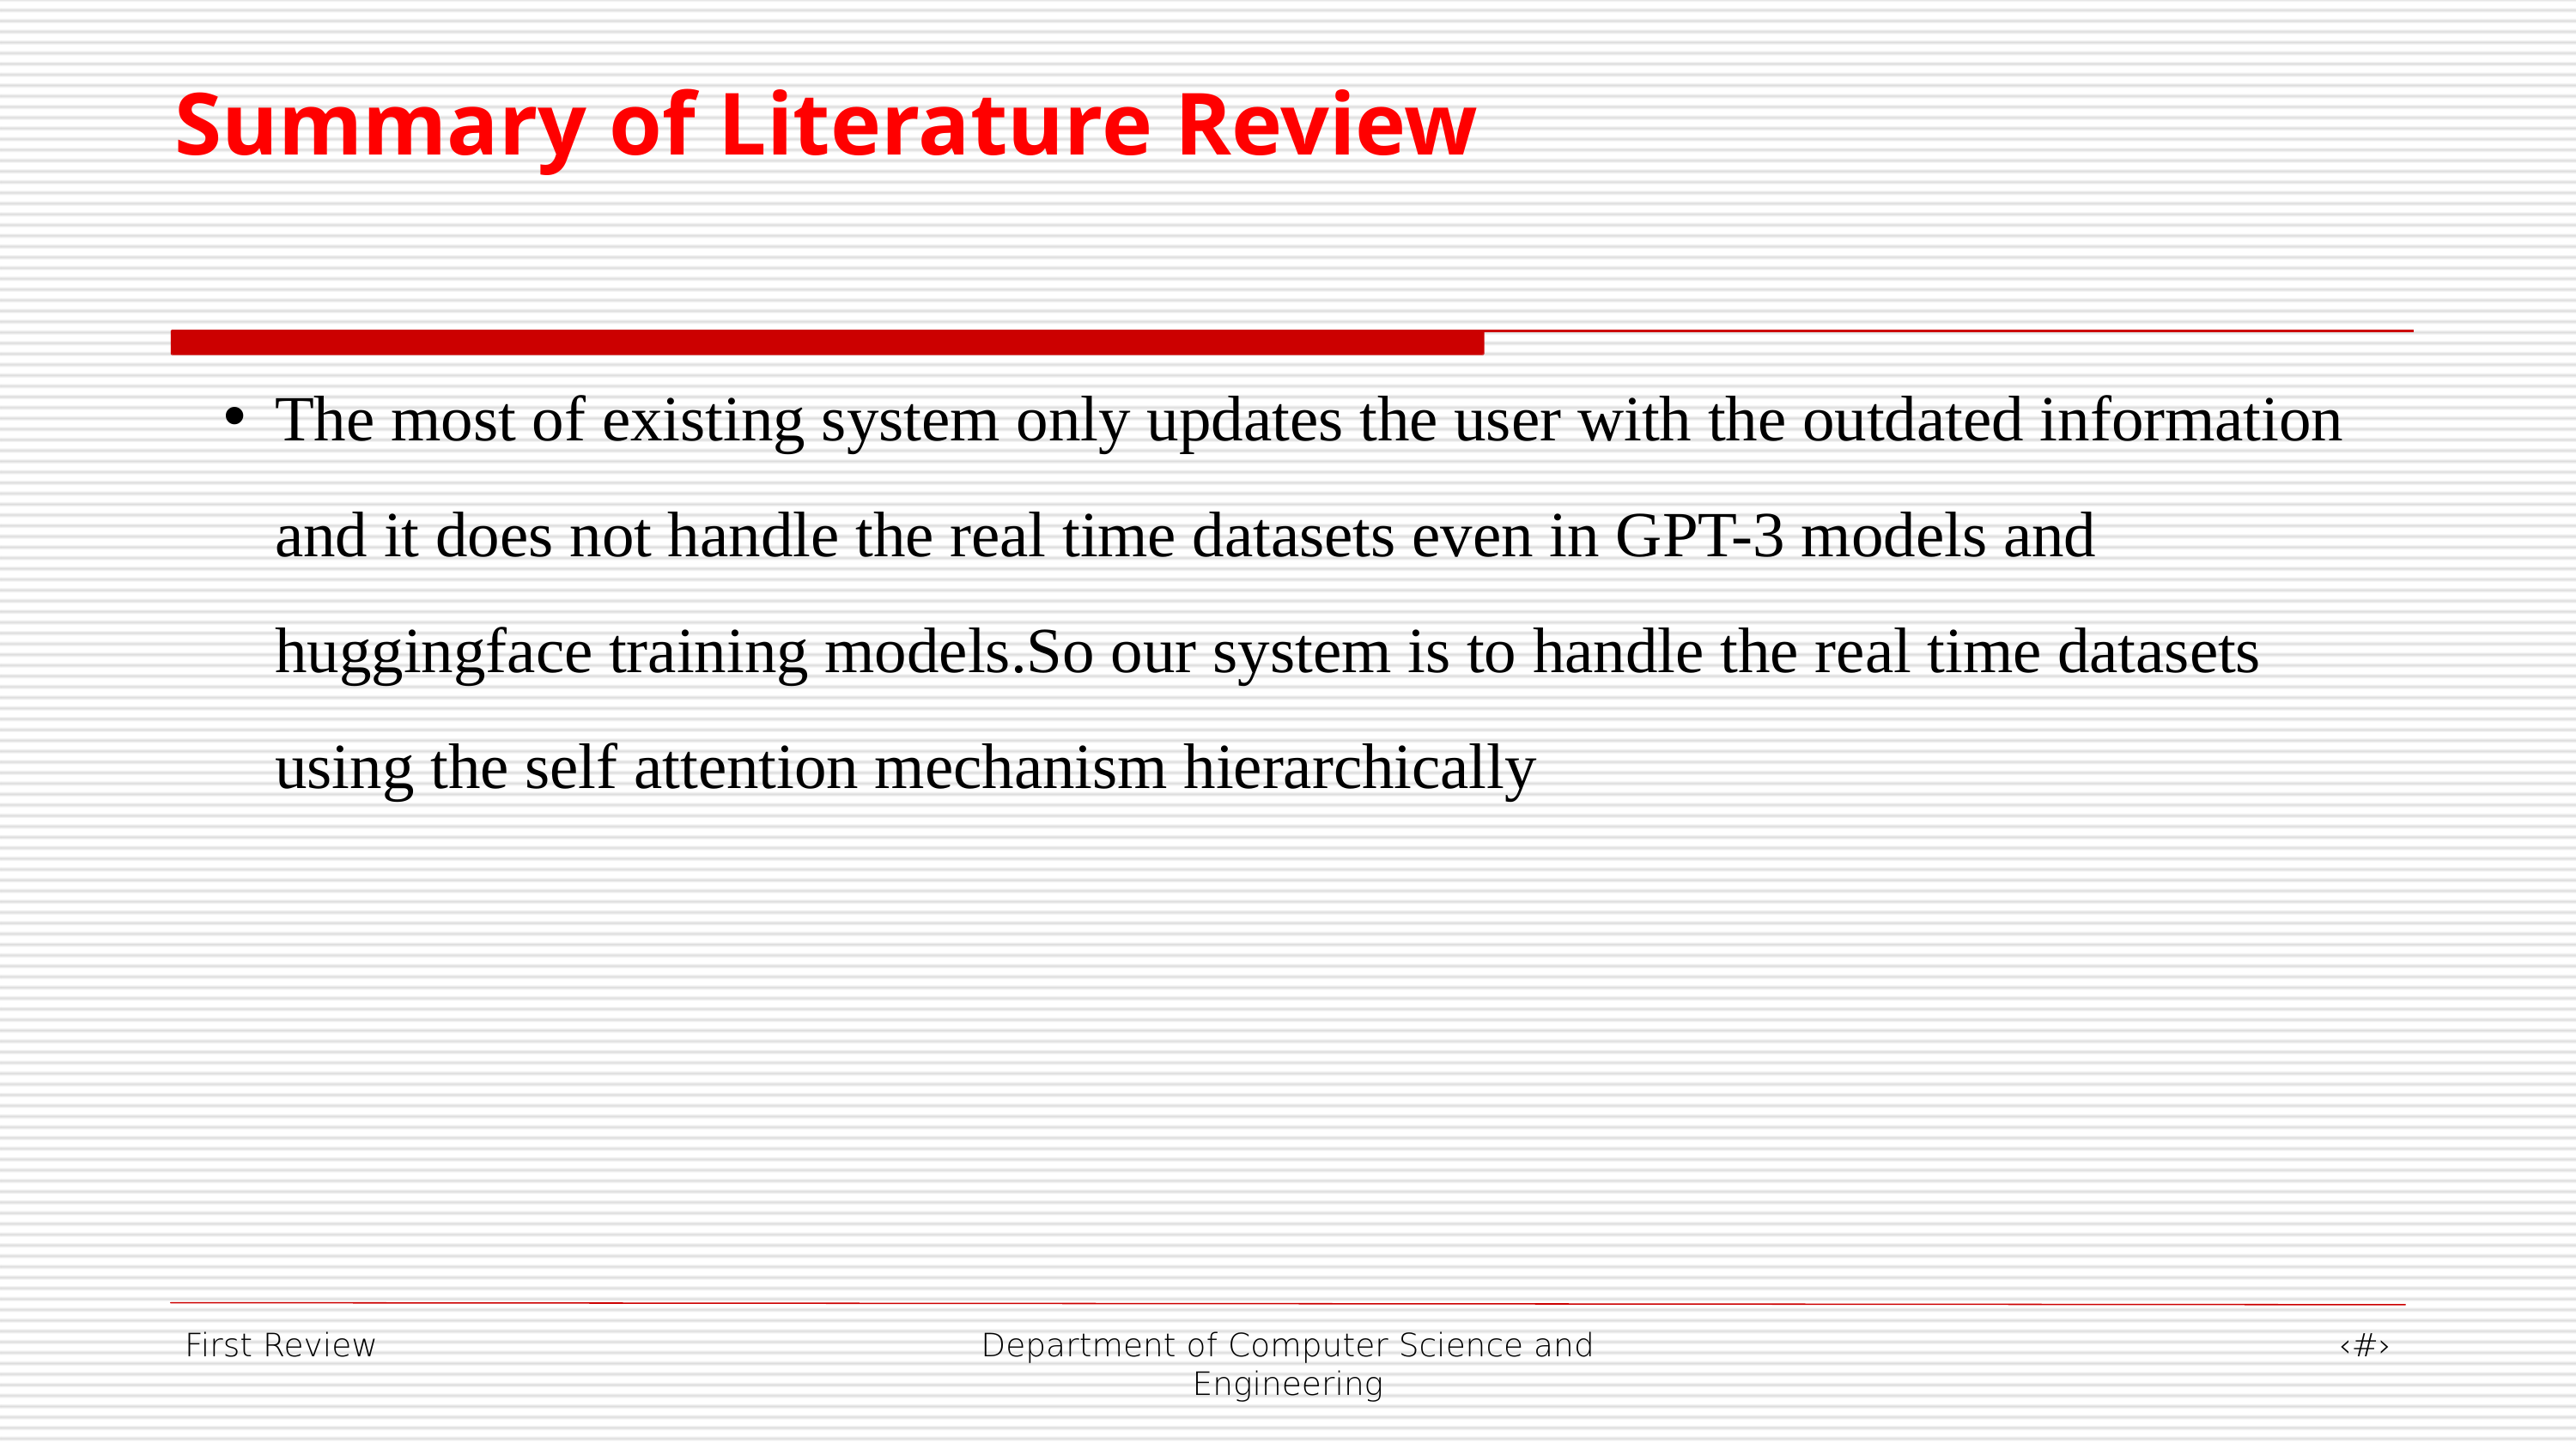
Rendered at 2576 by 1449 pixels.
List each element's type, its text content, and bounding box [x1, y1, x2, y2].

text_box The most of existing system only updates the user with the outdated information and it does not handle the real time datasets even in GPT-3 models and huggingface training models.So our system is to handle the real time datasets using the self attention mechanism hierarchically [172, 365, 2401, 1014]
text_box Summary of Literature Review [174, 69, 2403, 173]
text_box Department of Computer Science and Engineering [893, 1324, 1683, 1402]
text_box ‹#› [1859, 1324, 2391, 1363]
text_box First Review [185, 1324, 717, 1363]
text_box [0, 0, 2576, 1449]
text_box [170, 330, 2415, 355]
